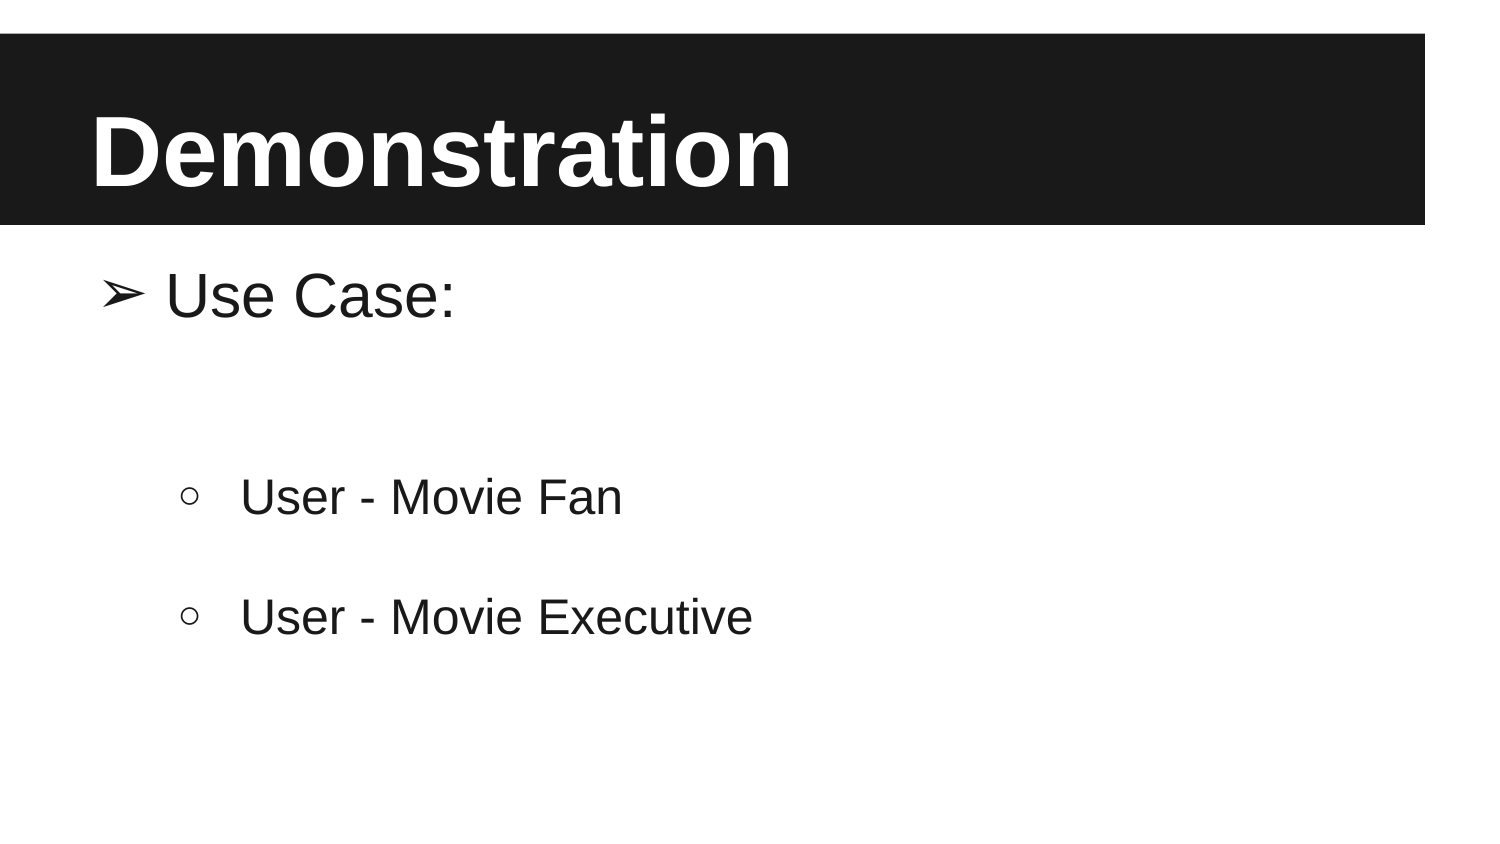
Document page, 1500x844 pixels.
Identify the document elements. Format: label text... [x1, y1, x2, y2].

title Demonstration [75, 33, 1425, 221]
list Use Case: User - Movie Fan User - Movie Executive [75, 239, 1425, 808]
